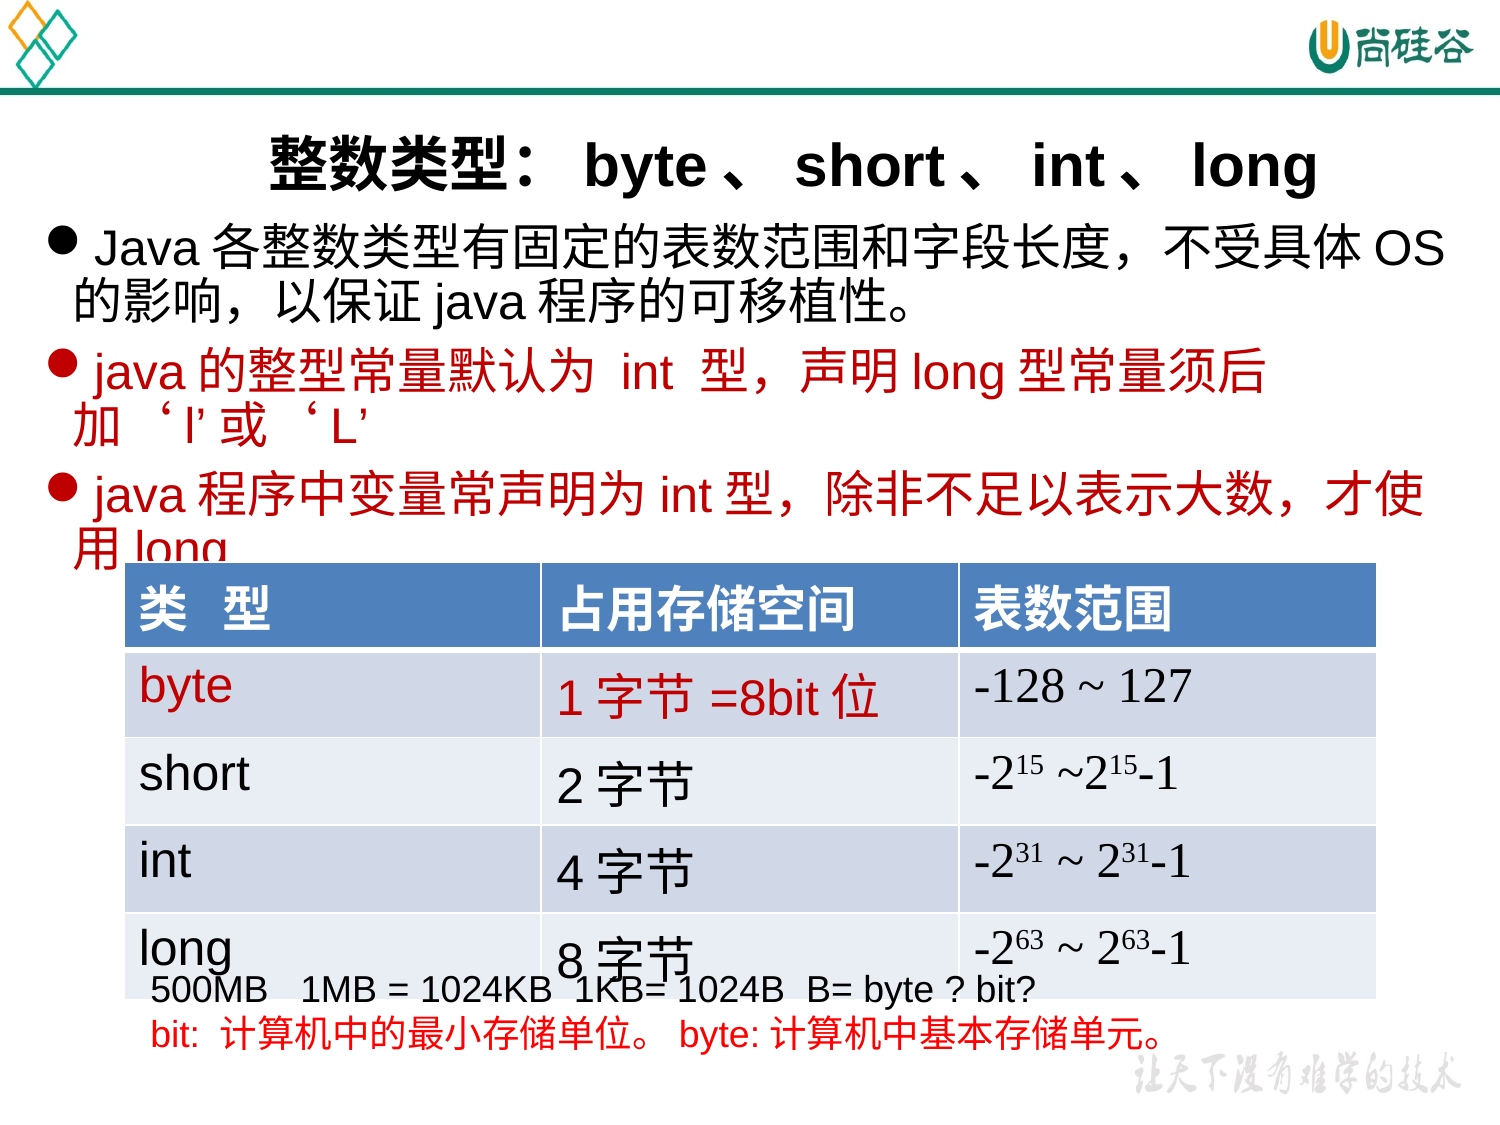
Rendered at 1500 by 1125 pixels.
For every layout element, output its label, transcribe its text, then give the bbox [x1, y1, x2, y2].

table_cell int [125, 826, 540, 912]
table_cell -231 ~ 231-1 [960, 826, 1376, 912]
picture [0, 0, 1500, 1125]
text_box 500MB 1MB = 1024KB 1KB= 1024B B= byte ? bit? bit: 计算机中的最小存储单位。byte:计算机中基本存储单元。 [135, 957, 1294, 1063]
table_cell -215 ~215-1 [960, 738, 1376, 824]
title 整数类型：byte、short、int、long [253, 101, 1391, 215]
table_cell byte [125, 653, 540, 737]
list Java各整数类型有固定的表数范围和字段长度，不受具体OS的影响，以保证java程序的可移植性。 java的整型常量默认为 int 型，声明long型常量须后加‘l’或‘L’ java程序中变量常声明为int型，除非不足以表示大数，才使用long [29, 215, 1477, 958]
table_cell 4字节 [542, 826, 958, 912]
table_cell long [125, 914, 540, 999]
table_header 类 型 [125, 563, 540, 647]
table_header 表数范围 [960, 563, 1376, 647]
table_cell 2字节 [542, 738, 958, 824]
table_cell -128 ~ 127 [960, 653, 1376, 737]
table_cell 1字节=8bit位 [542, 653, 958, 737]
table_cell 8字节 [542, 914, 958, 957]
table_cell -263 ~ 263-1 [960, 914, 1376, 999]
table_cell short [125, 738, 540, 824]
table_header 占用存储空间 [542, 563, 958, 647]
